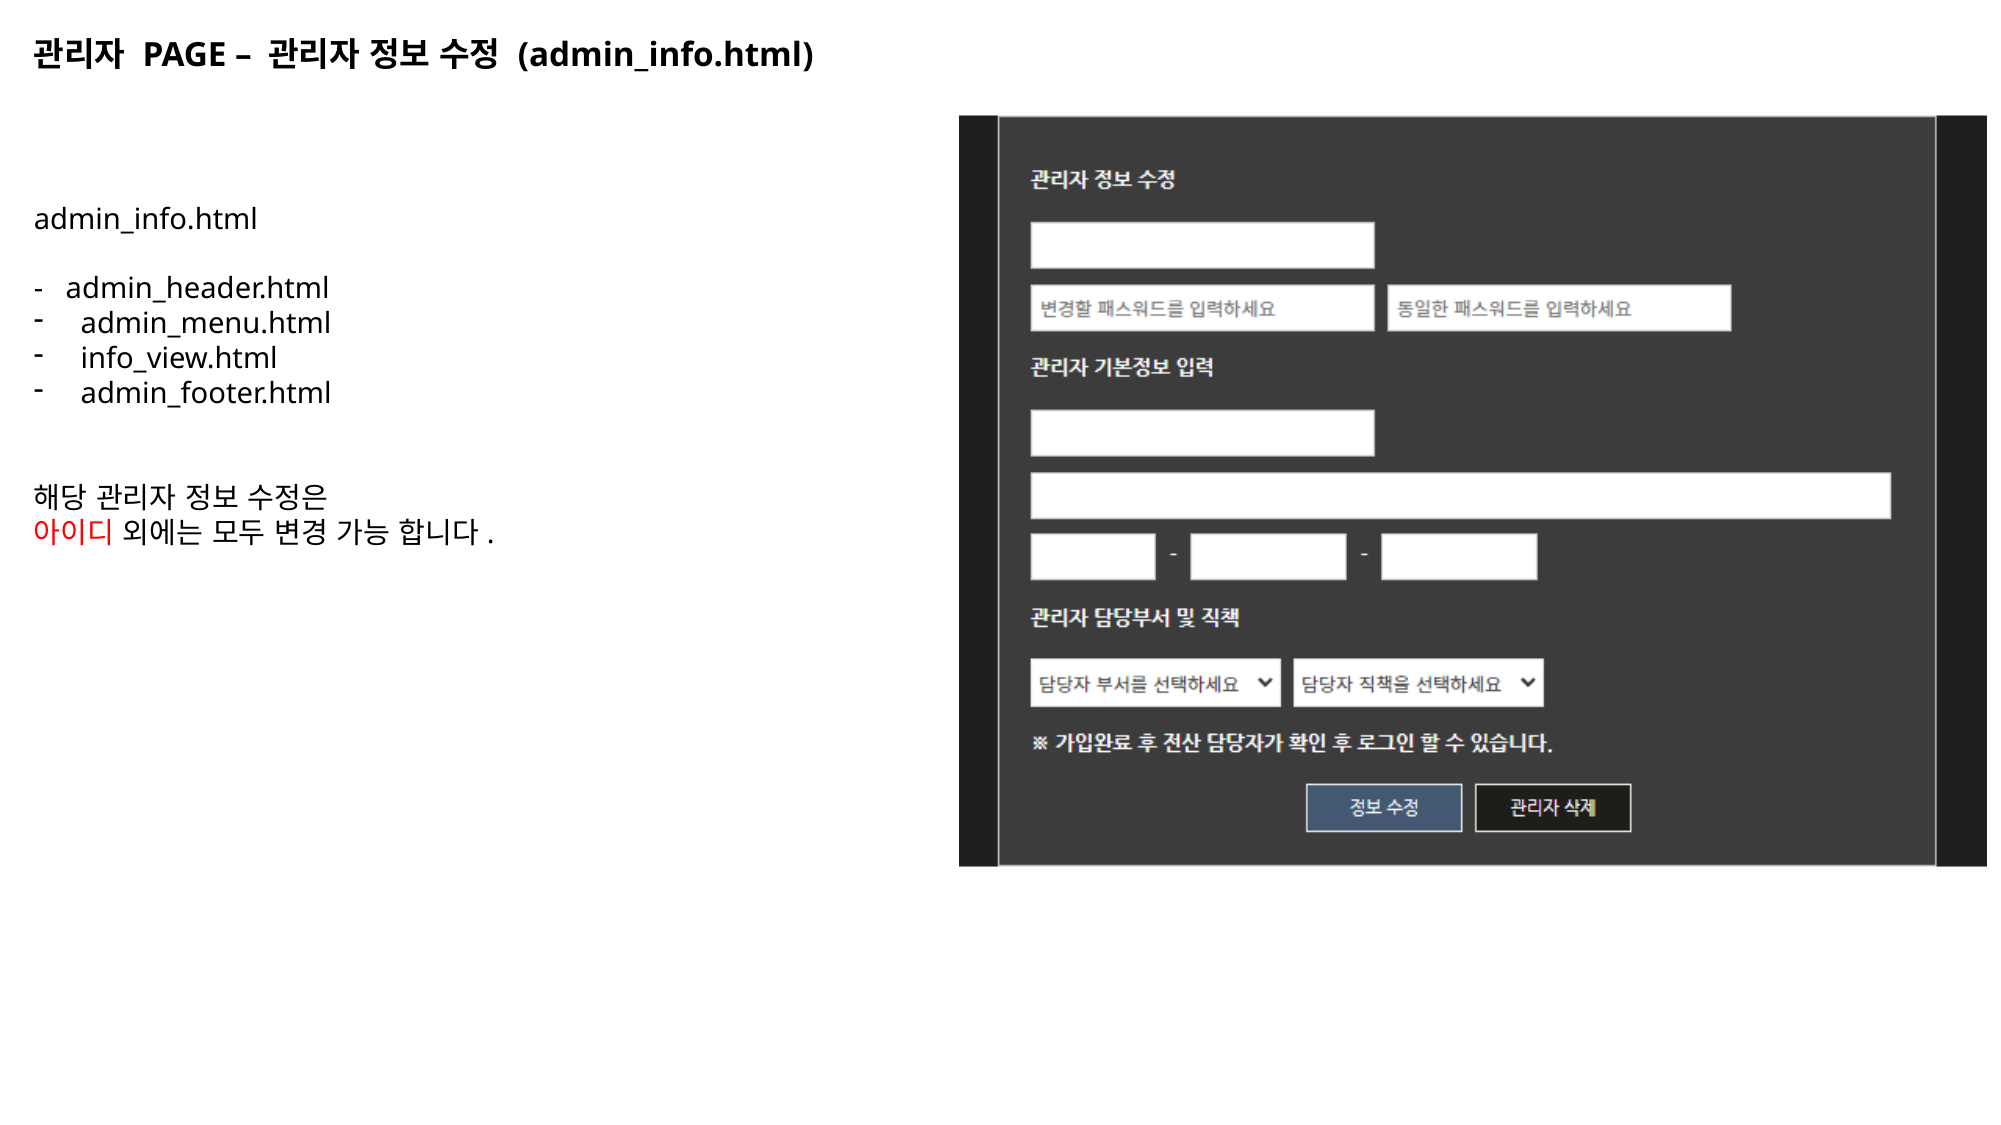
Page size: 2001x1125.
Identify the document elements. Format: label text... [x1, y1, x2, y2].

text_box 해당 관리자 정보 수정은 아이디 외에는 모두 변경 가능 합니다. [18, 471, 812, 557]
text_box admin_info.html - admin_header.html admin_menu.html info_view.html admin_footer.html [18, 192, 721, 418]
picture [959, 97, 1987, 895]
text_box 관리자 PAGE – 관리자 정보 수정 (admin_info.html) [18, 25, 1080, 81]
